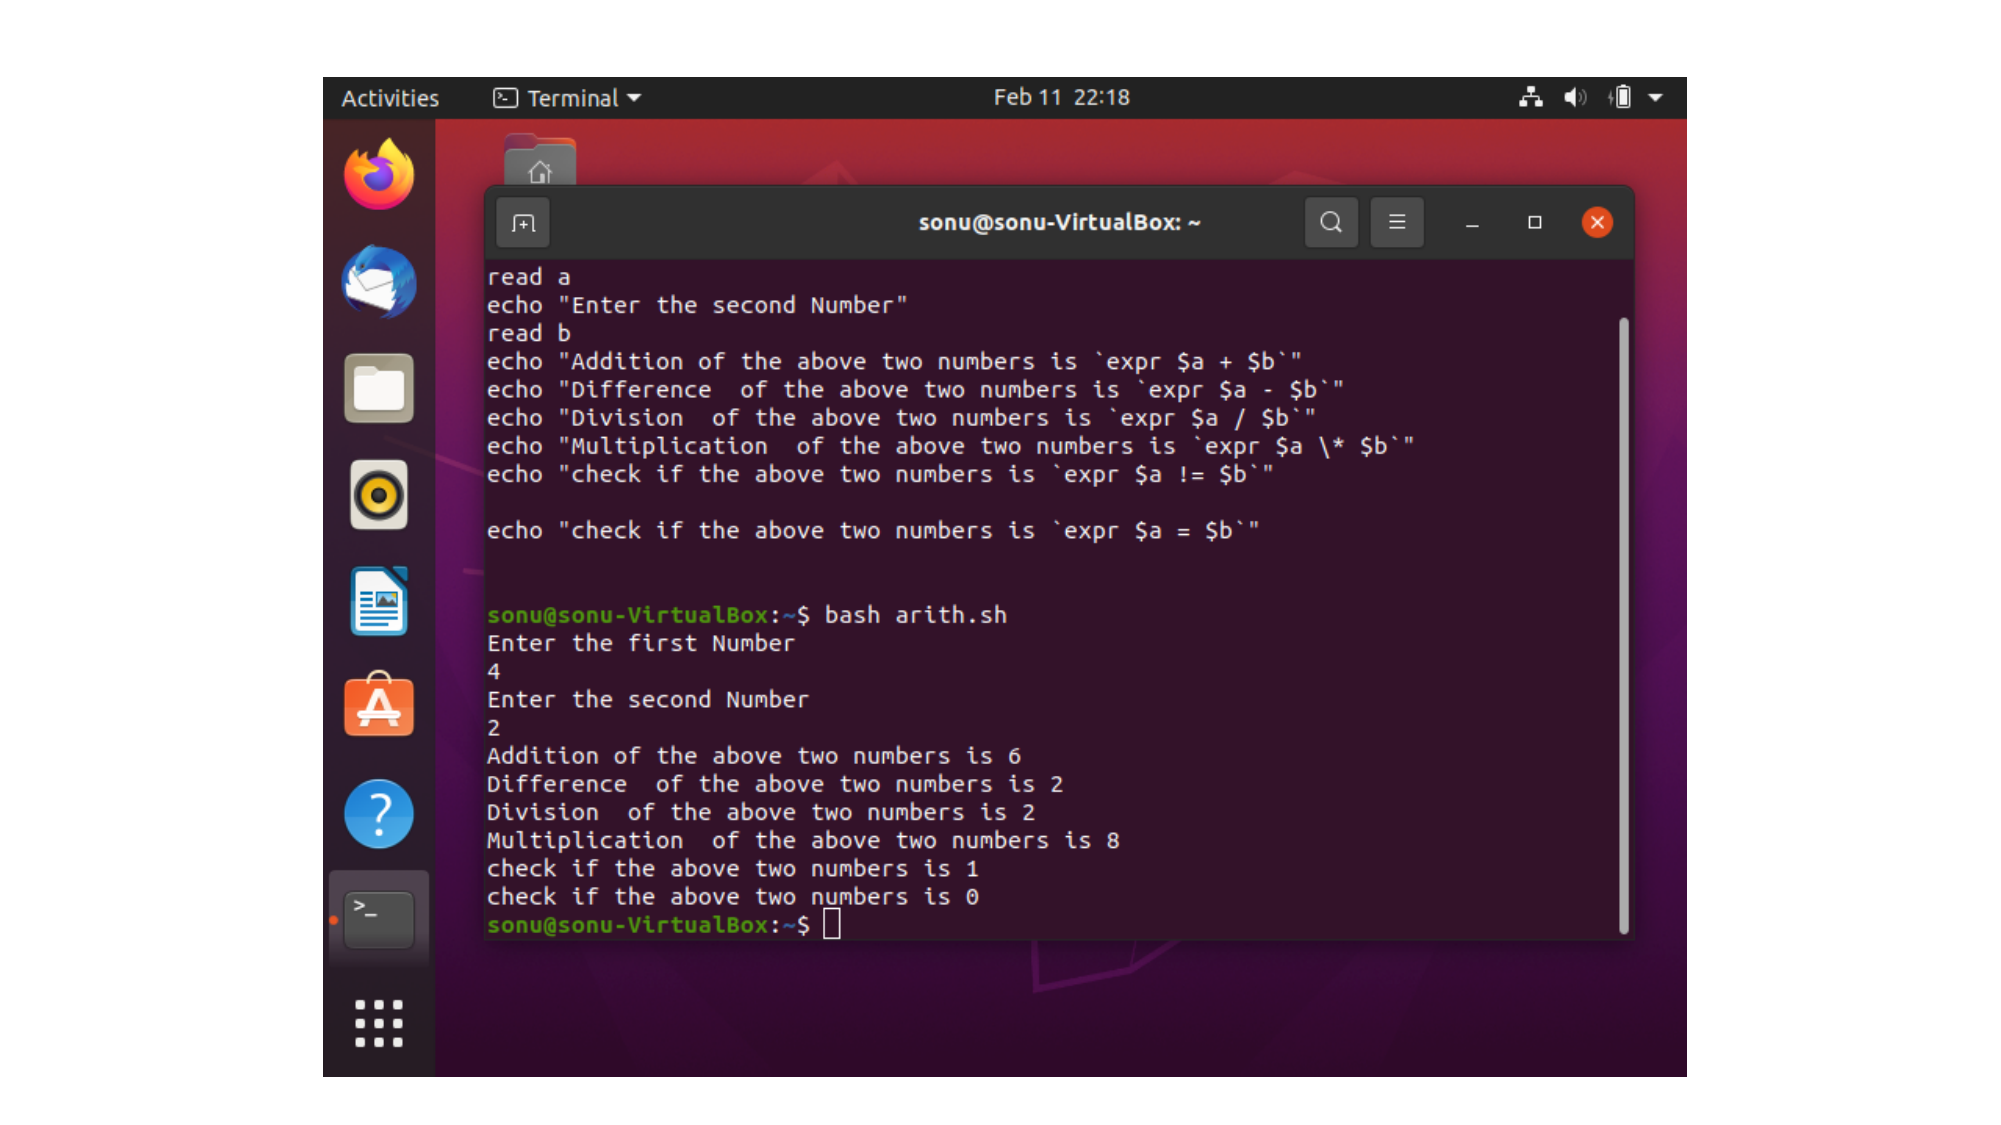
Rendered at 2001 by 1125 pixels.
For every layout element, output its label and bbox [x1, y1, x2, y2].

list [323, 77, 1686, 1077]
